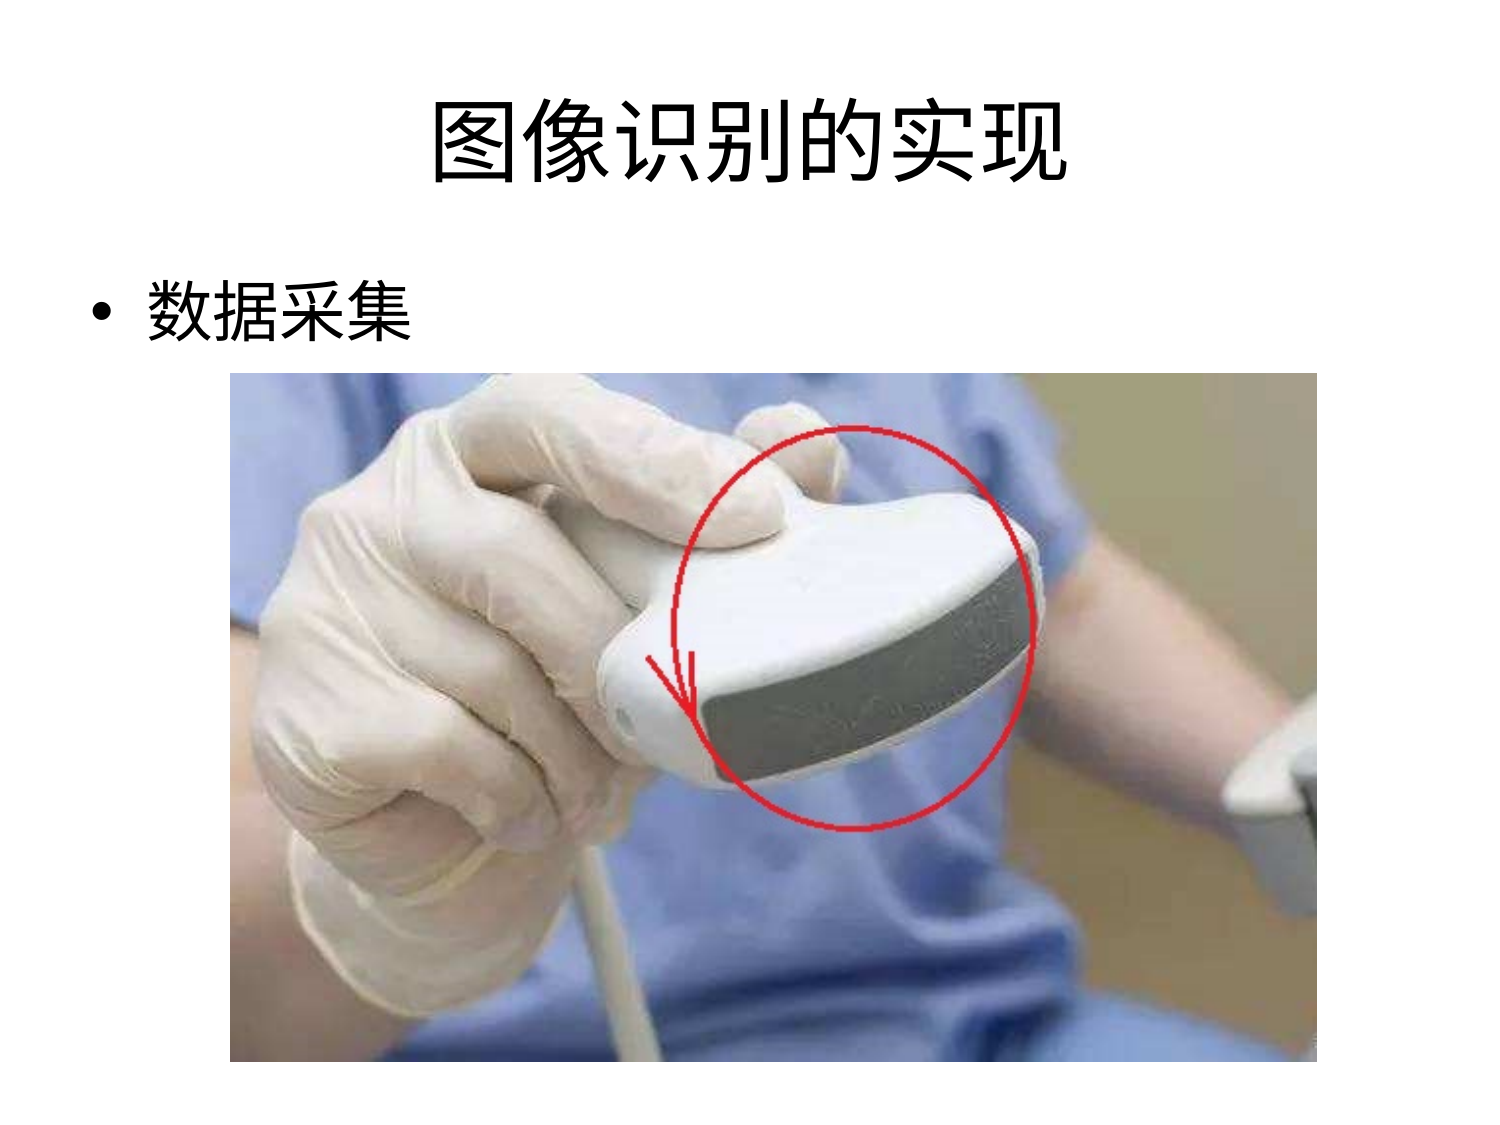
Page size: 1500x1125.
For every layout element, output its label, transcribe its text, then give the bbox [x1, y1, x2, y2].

list 数据采集 [75, 262, 1425, 1005]
title 图像识别的实现 [75, 45, 1425, 233]
picture [229, 373, 1318, 1063]
